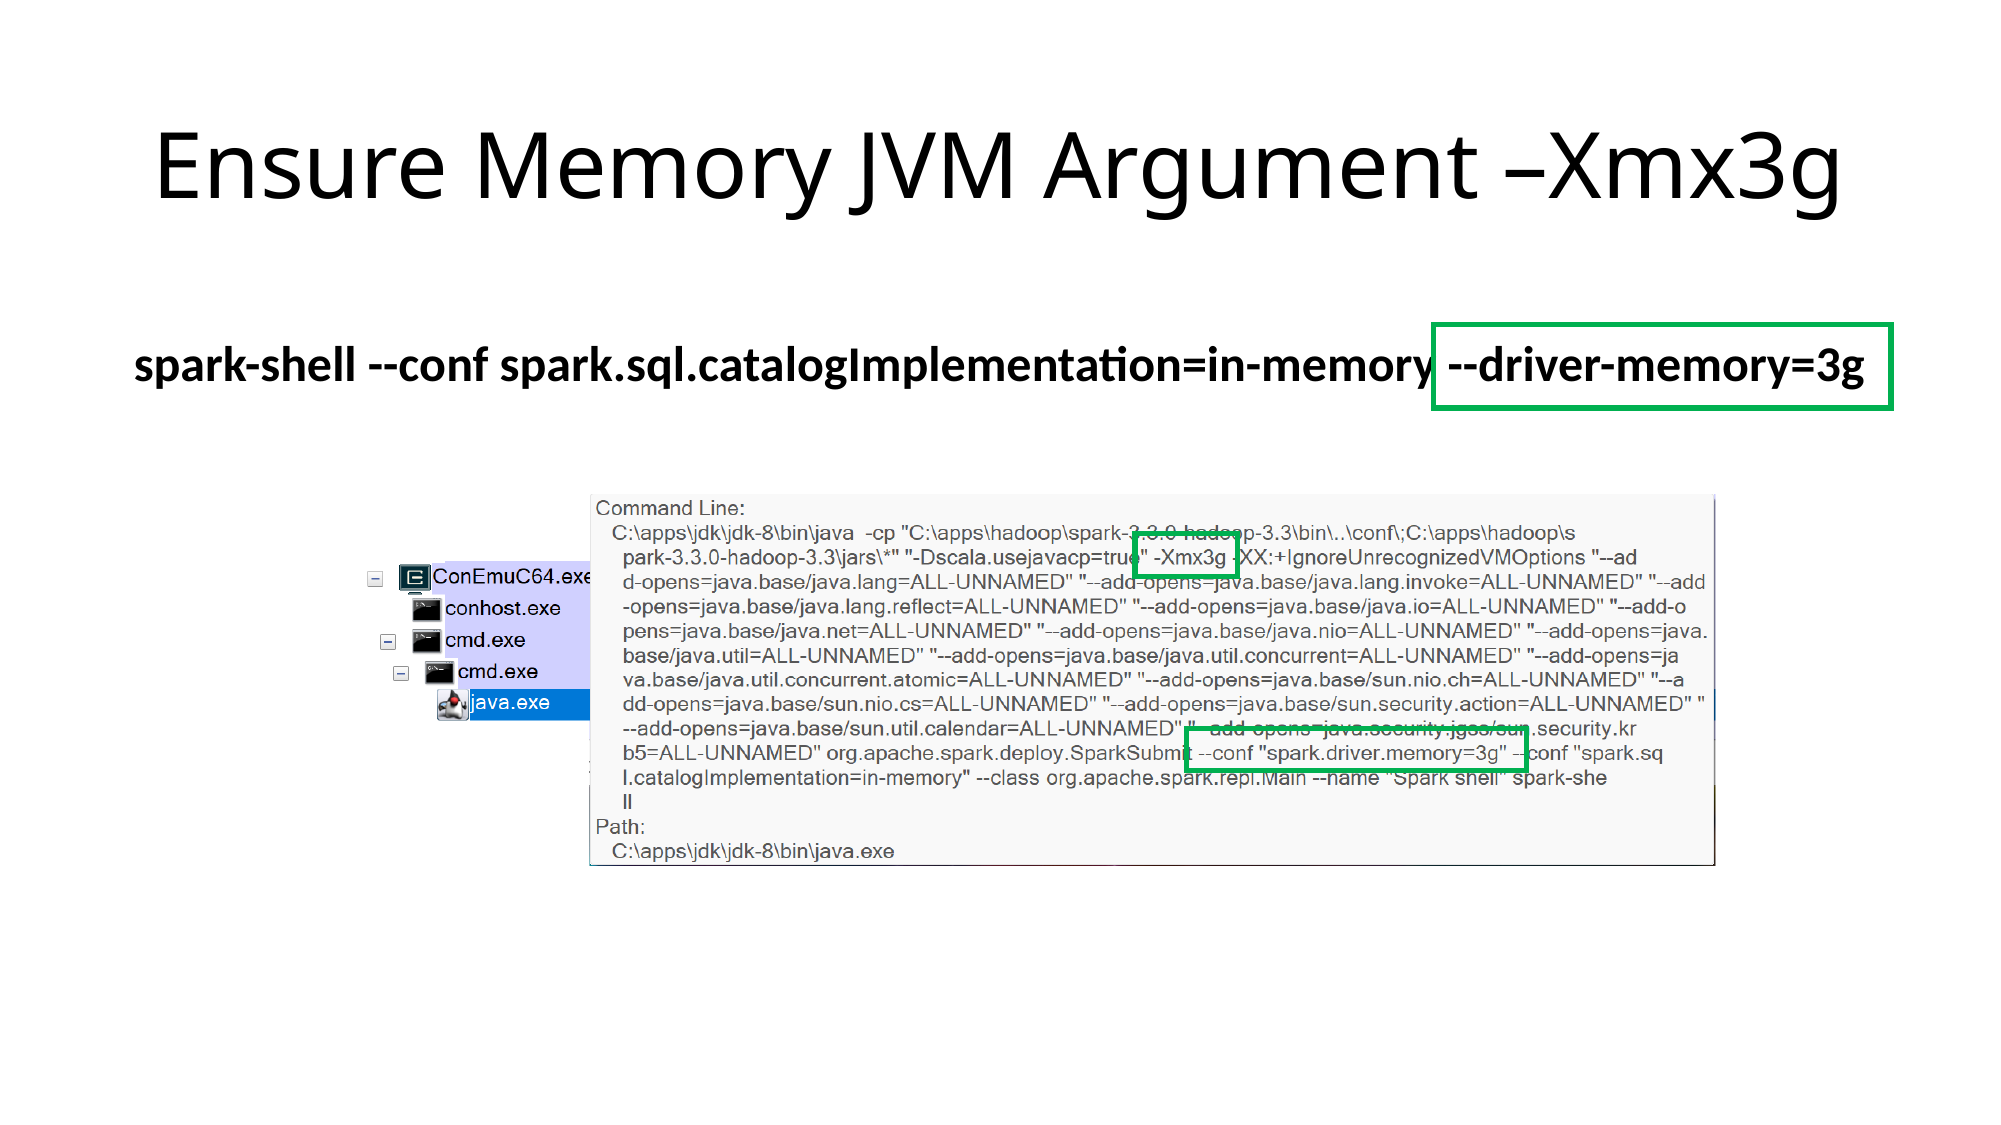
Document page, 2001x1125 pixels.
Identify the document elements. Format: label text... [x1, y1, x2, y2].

text_box spark-shell --conf spark.sql.catalogImplementation=in-memory --driver-memory=3g [118, 324, 1433, 400]
title Ensure Memory JVM Argument –Xmx3g [137, 59, 1863, 278]
text_box [1433, 323, 1892, 409]
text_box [364, 488, 1719, 869]
